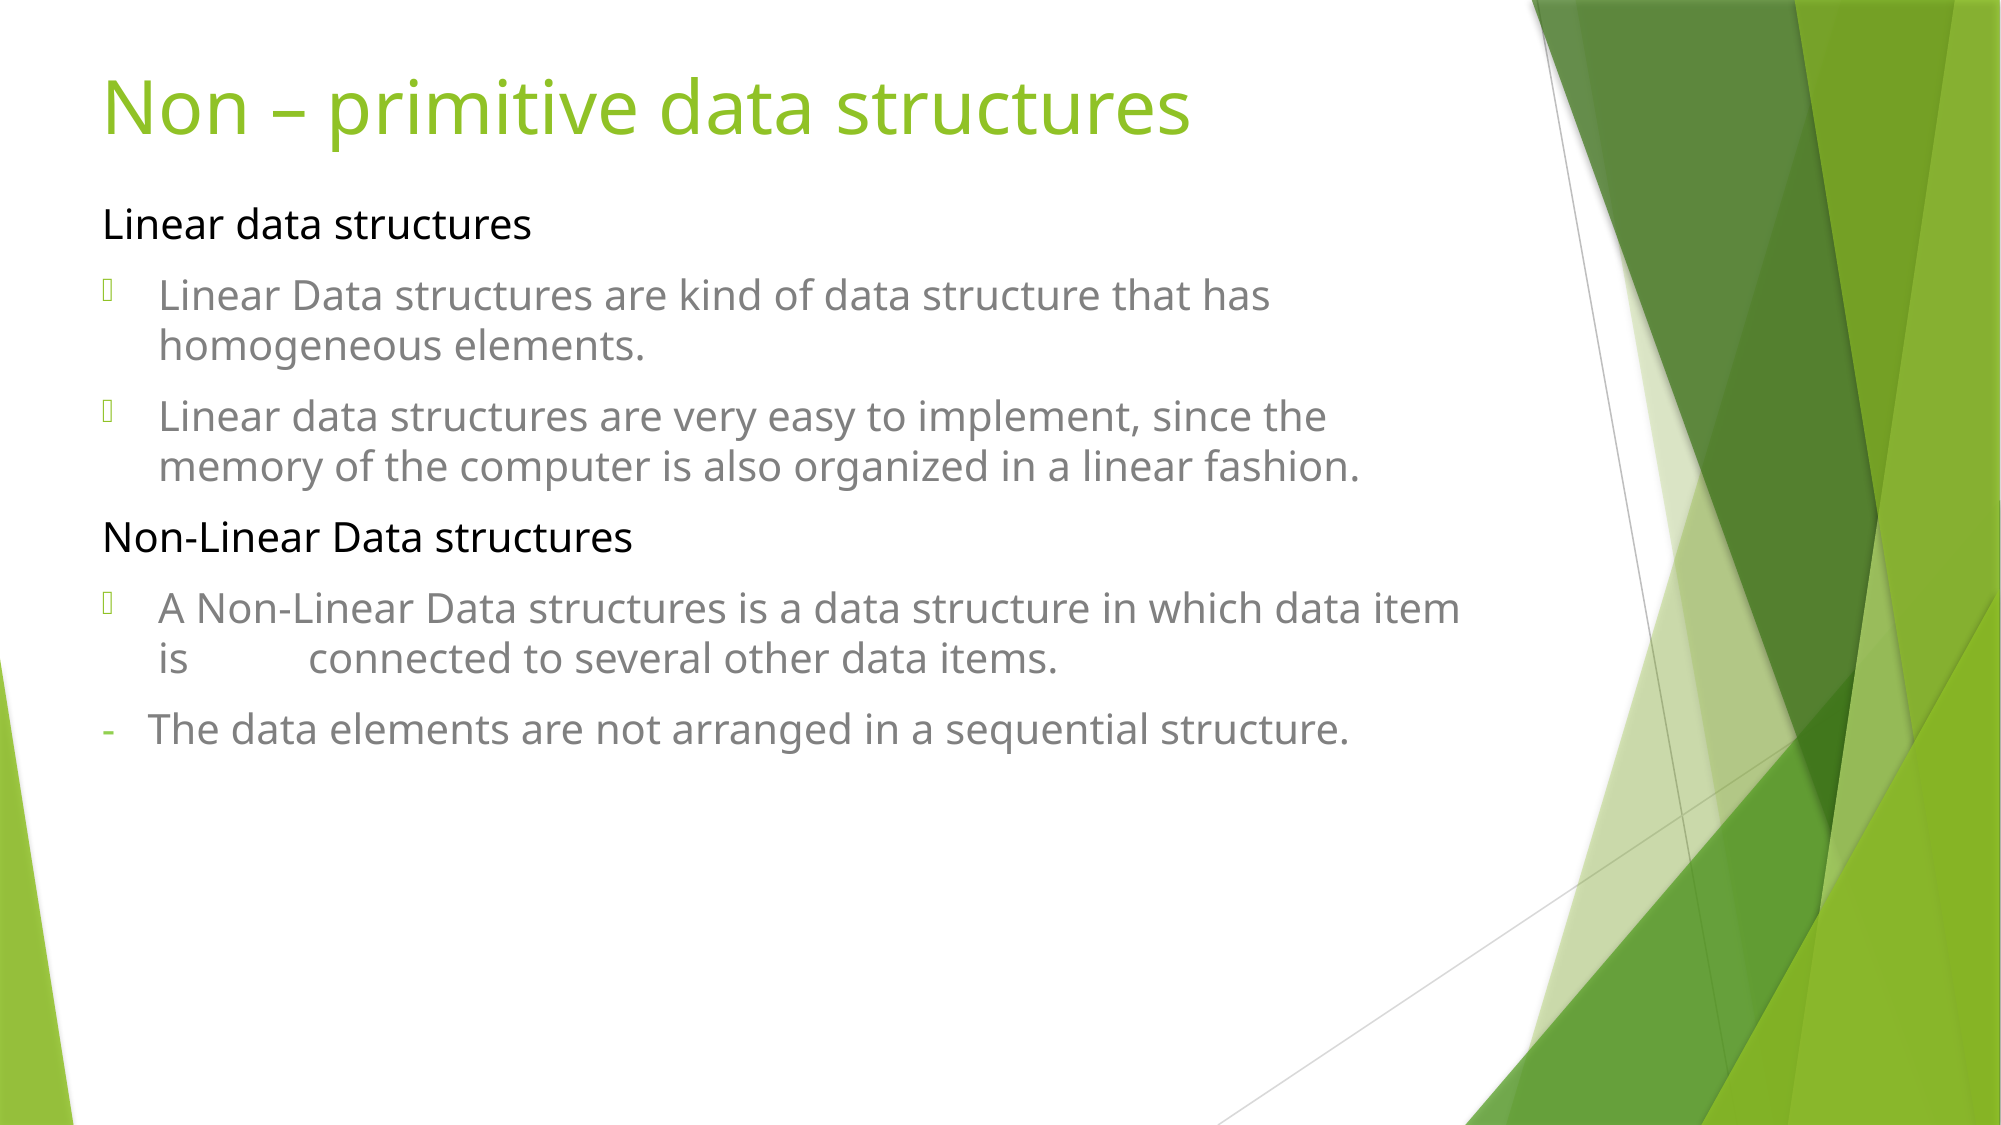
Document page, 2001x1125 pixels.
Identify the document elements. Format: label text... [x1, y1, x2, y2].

title Non – primitive data structures [86, 51, 1497, 157]
list Linear data structures Linear Data structures are kind of data structure that has homogeneous elements. Linear data structures are very easy to implement, since the memory of the computer is also organized in a linear fashion. Non-Linear Data structures A Non-Linear Data structures is a data structure in which data item is connected to several other data items. - The data elements are not arranged in a sequential structure. [86, 190, 1497, 883]
